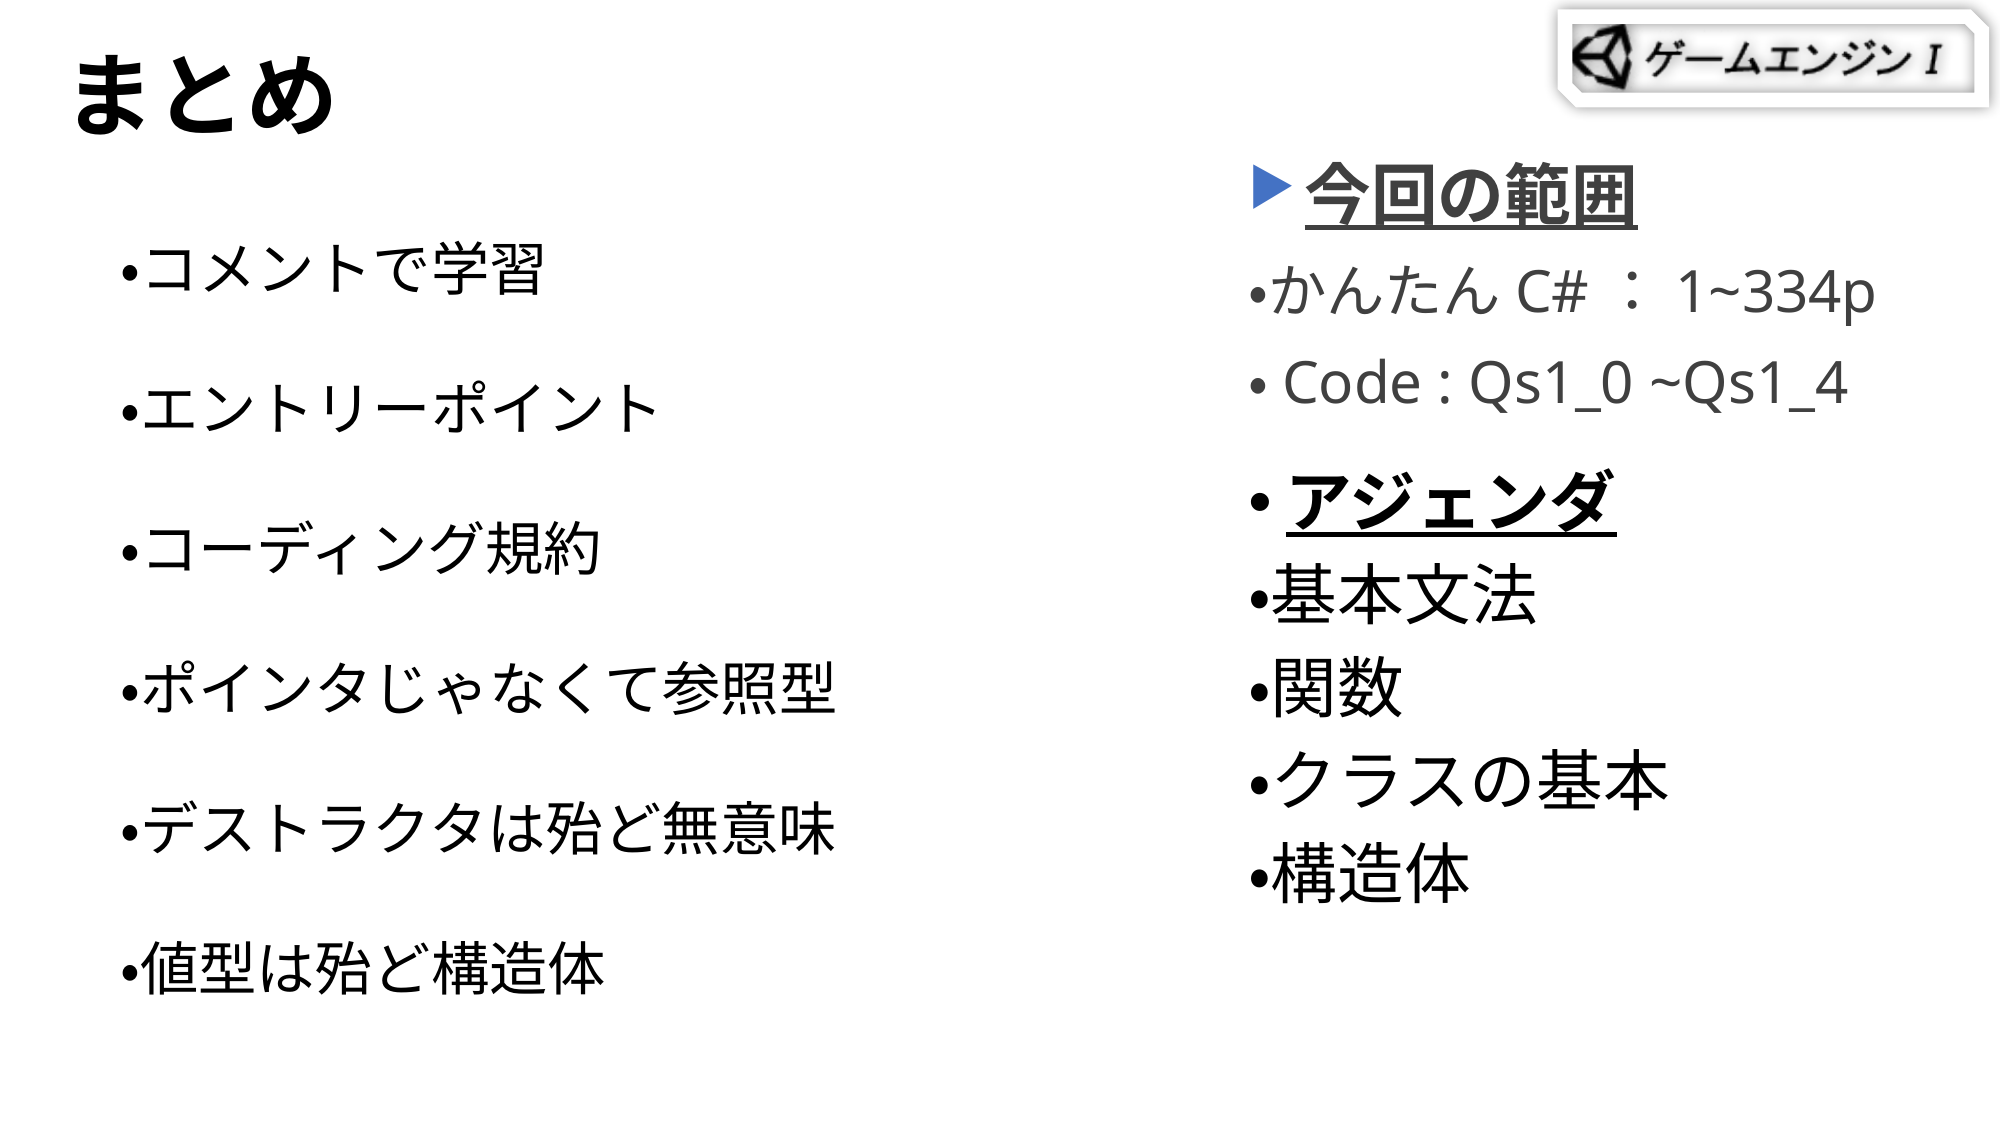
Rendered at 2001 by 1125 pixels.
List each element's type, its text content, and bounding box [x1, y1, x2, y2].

text_box ・コメントで学習 ・エントリーポイント ・コーディング規約 ・ポインタじゃなくて参照型 ・デストラクタは殆ど無意味 ・値型は殆ど構造体 [105, 224, 1183, 1010]
picture [1564, 16, 1982, 100]
list アジェンダ ・基本文法 ・関数 ・クラスの基本 ・構造体 [1233, 461, 1969, 1036]
text_box 今回の範囲 ・かんたんC#：1~334p ・Code : Qs1_0 ~Qs1_4 [1233, 145, 1908, 427]
text_box まとめ [48, 0, 1774, 201]
